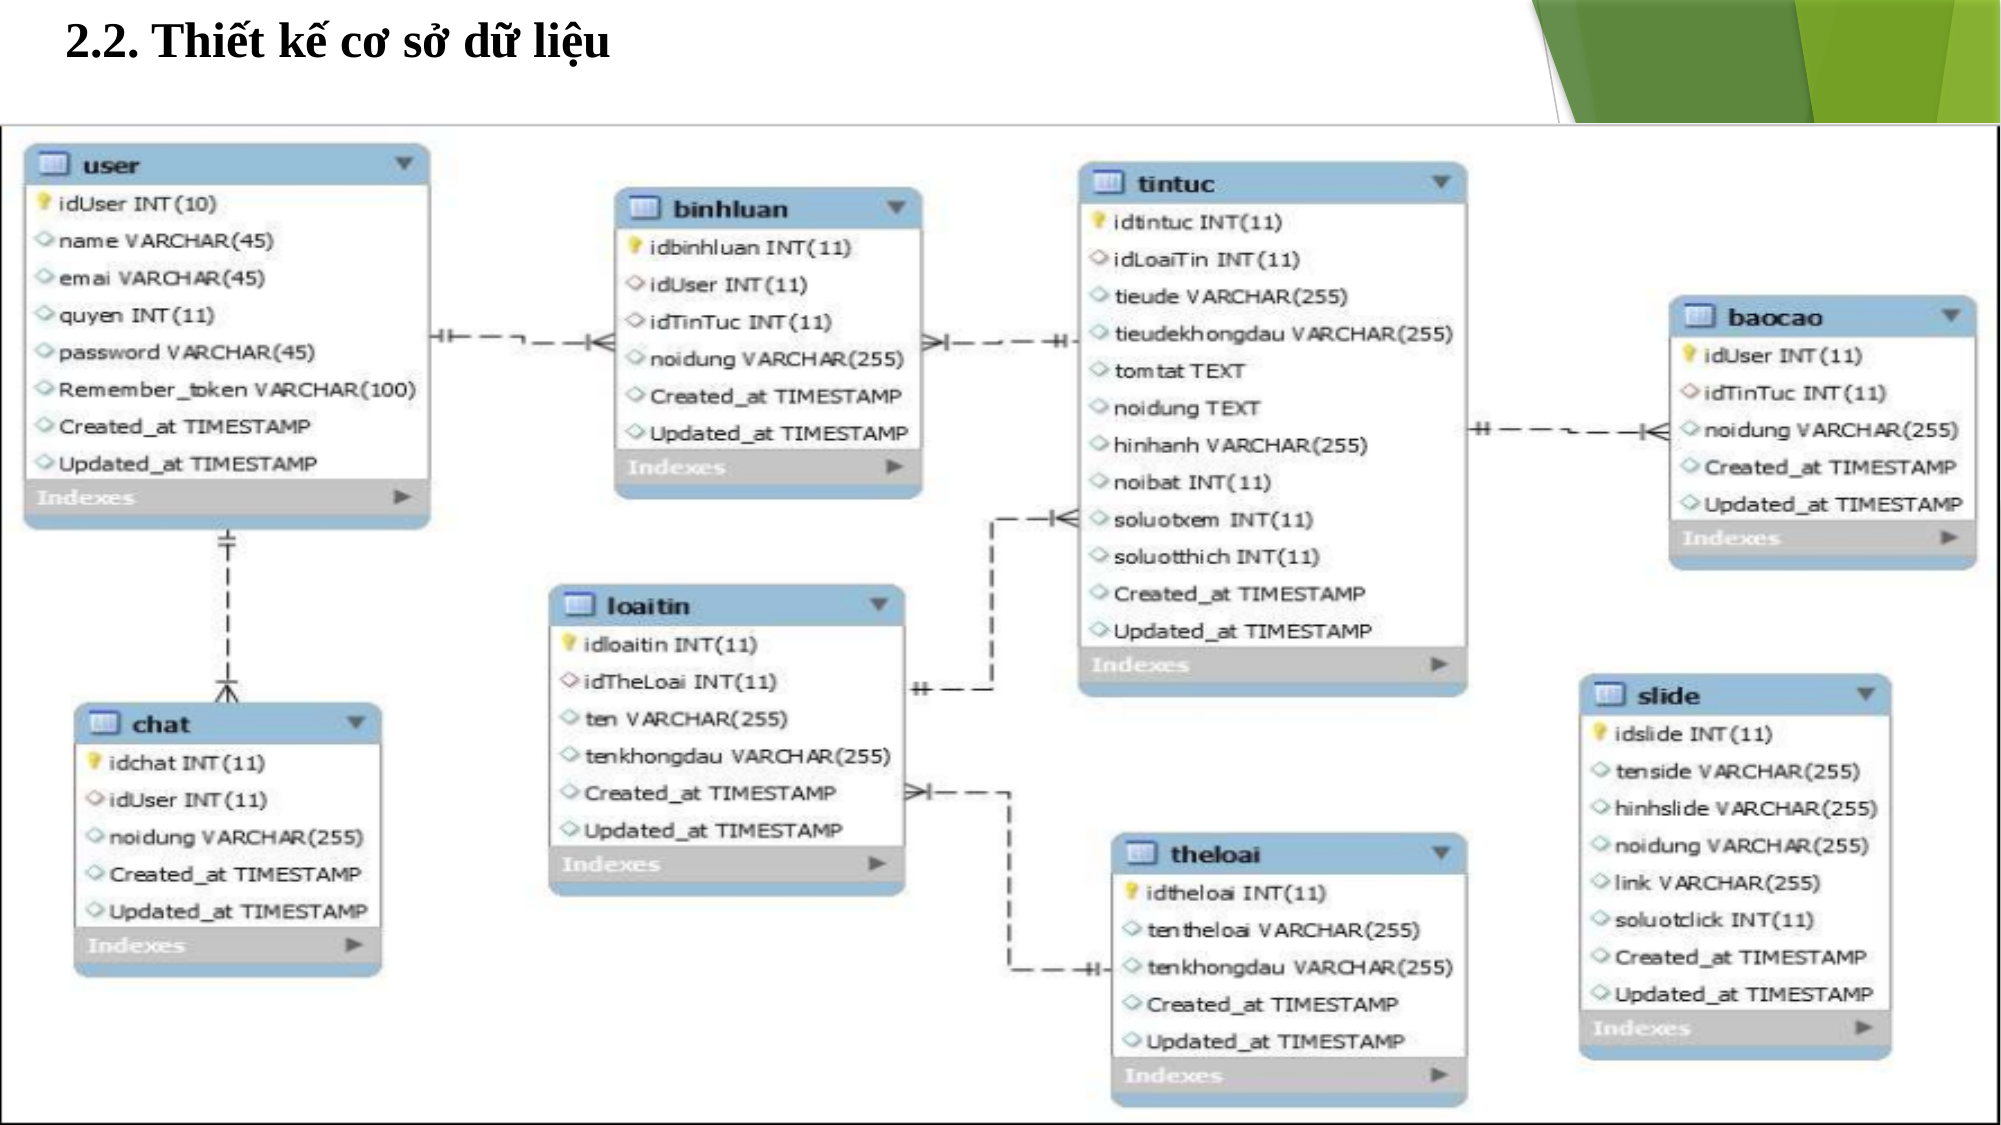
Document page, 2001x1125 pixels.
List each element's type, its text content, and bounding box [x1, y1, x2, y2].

title 2.2. Thiết kế cơ sở dữ liệu [50, 0, 1461, 121]
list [0, 123, 2000, 1125]
